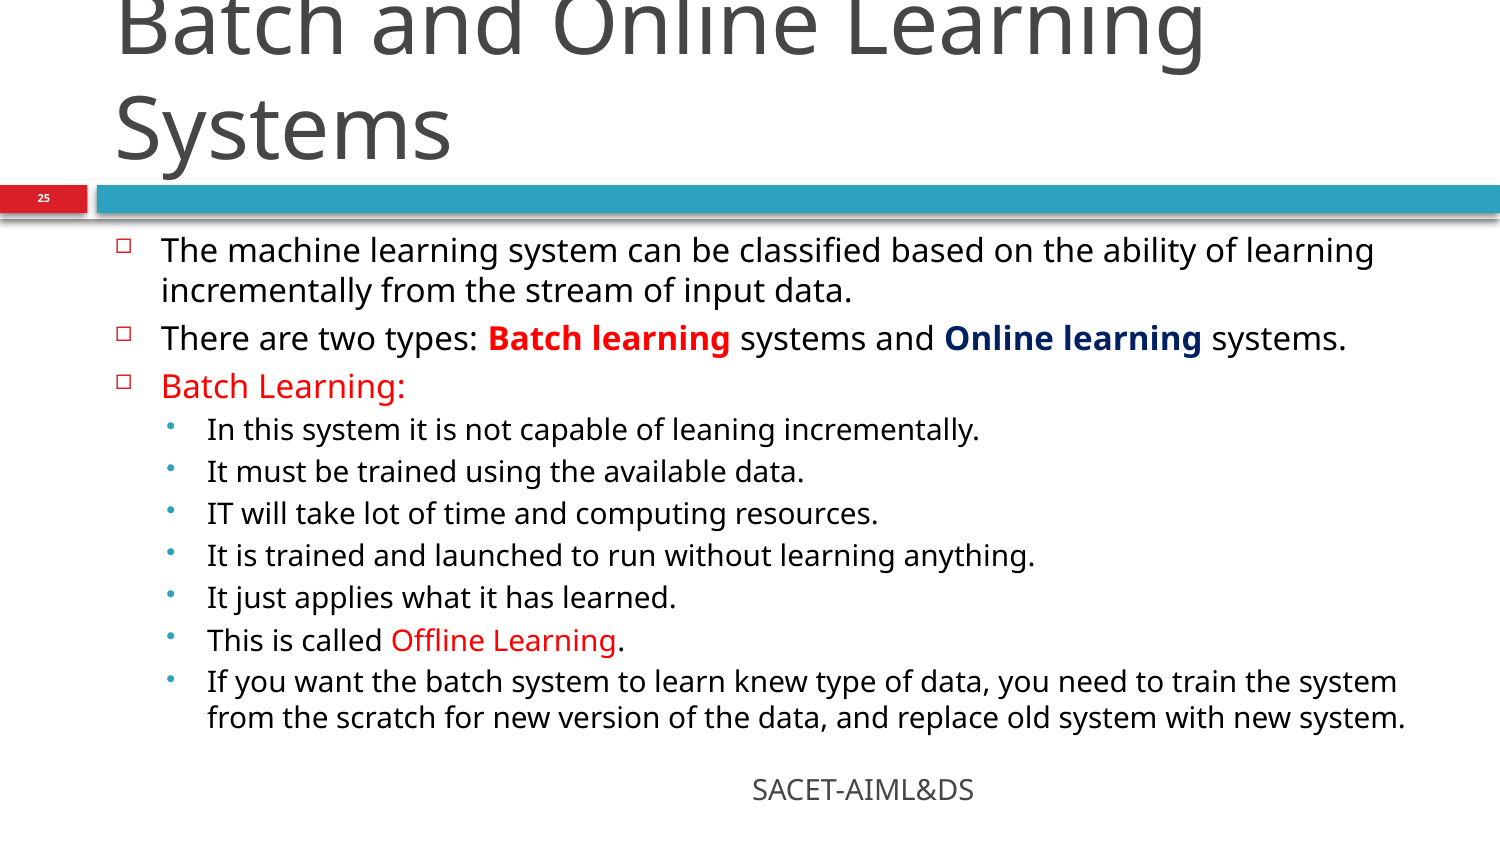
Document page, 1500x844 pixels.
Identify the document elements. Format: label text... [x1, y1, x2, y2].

list The machine learning system can be classified based on the ability of learning incrementally from the stream of input data. There are two types: Batch learning systems and Online learning systems. Batch Learning: In this system it is not capable of leaning incrementally. It must be trained using the available data. IT will take lot of time and computing resources. It is trained and launched to run without learning anything. It just applies what it has learned. This is called Offline Learning. If you want the batch system to learn knew type of data, you need to train the system from the scratch for new version of the data, and replace old system with new system. [99, 221, 1438, 760]
title Batch and Online Learning Systems [99, 19, 1438, 185]
slide_number 25 [0, 184, 88, 215]
footer SACET-AIML&DS [99, 768, 990, 814]
